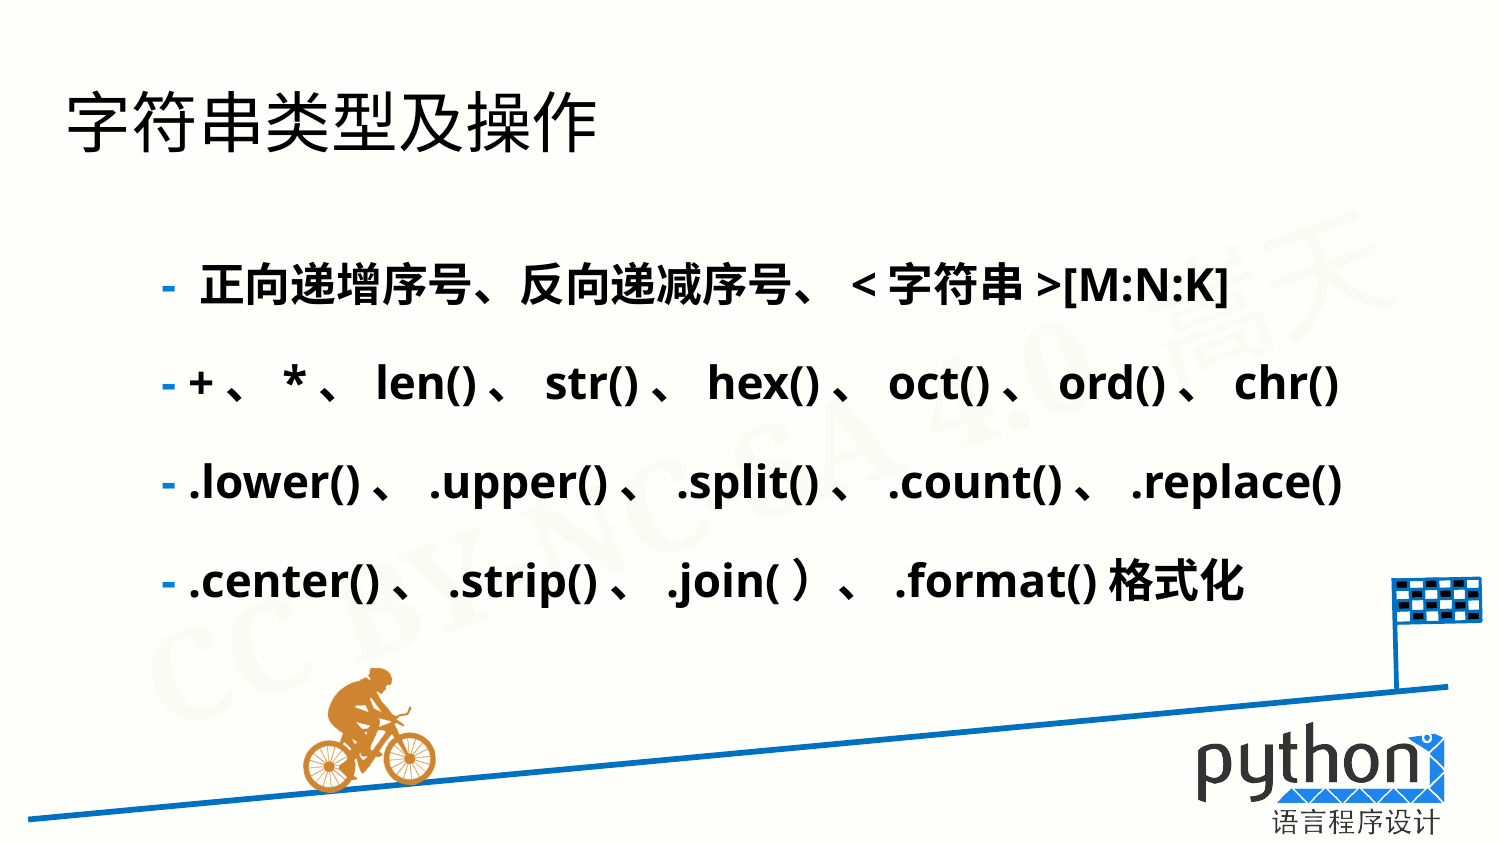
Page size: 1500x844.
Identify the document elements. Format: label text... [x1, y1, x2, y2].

text_box 字符串类型及操作 [64, 65, 975, 197]
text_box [1390, 577, 1480, 695]
text_box - 正向递增序号、反向递减序号、<字符串>[M:N:K] - +、*、len()、str()、hex()、oct()、ord()、chr() - .lower()、.upper()、.split()、.count()、.replace() - .center()、.strip()、.join(）、.format()格式化 [122, 204, 1459, 615]
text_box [29, 674, 1448, 833]
picture [299, 667, 433, 789]
picture [1188, 709, 1452, 842]
